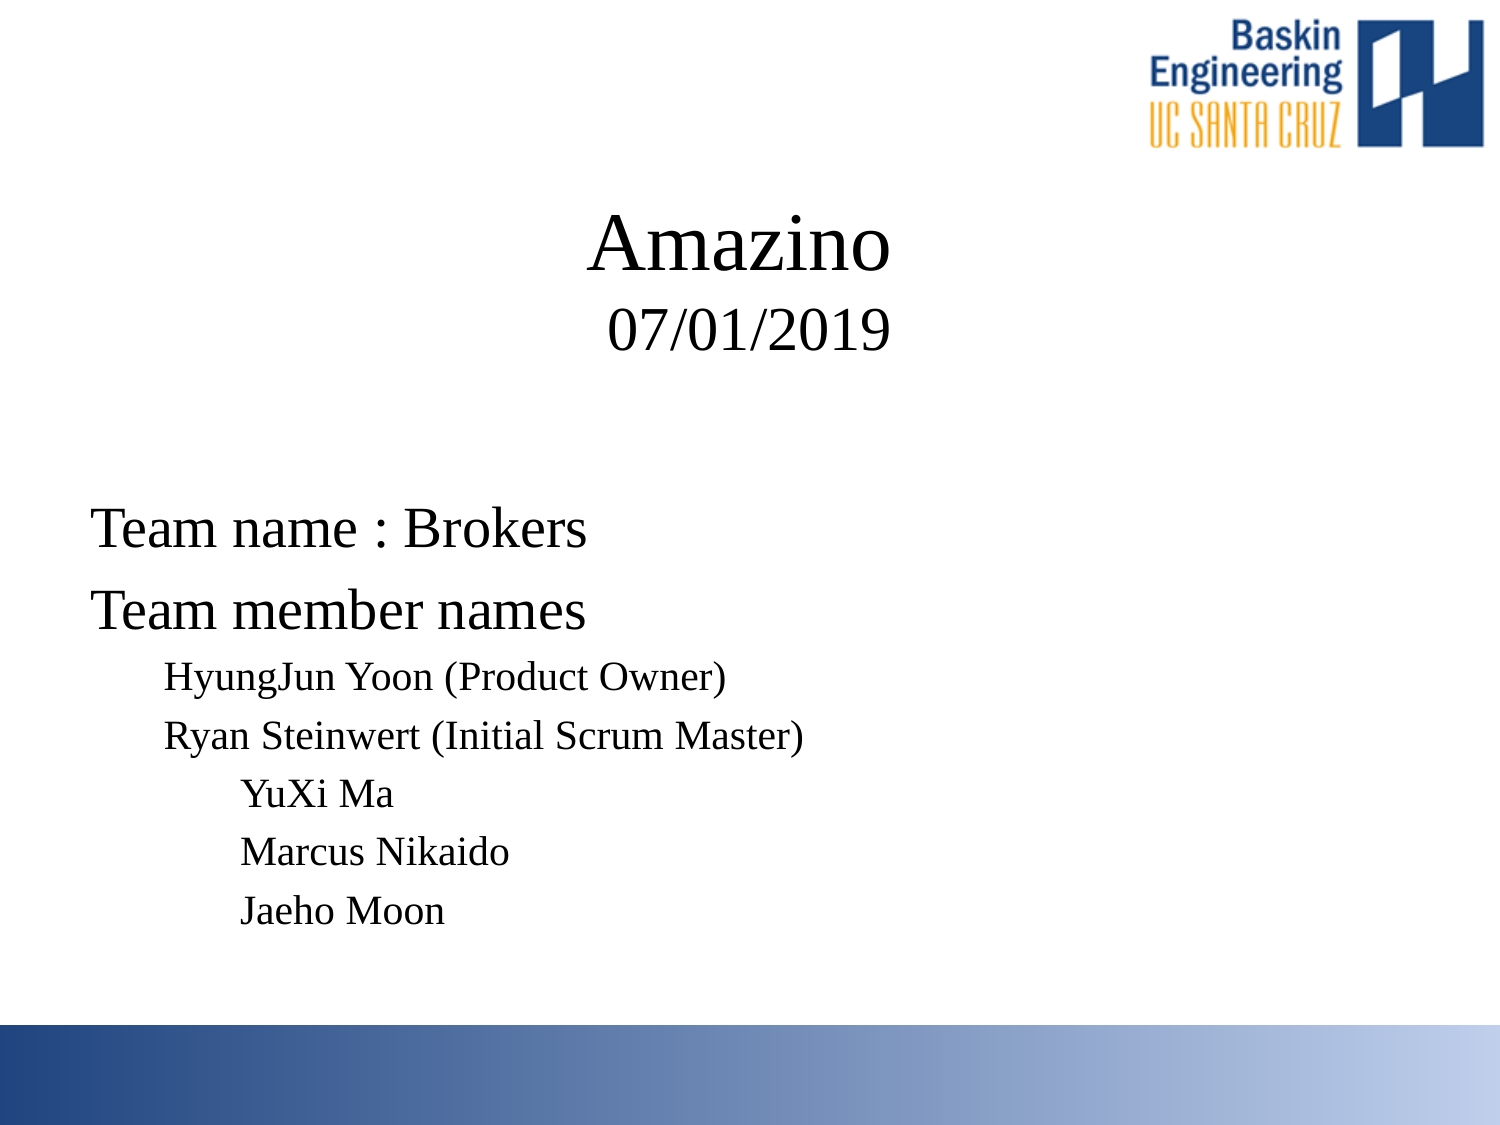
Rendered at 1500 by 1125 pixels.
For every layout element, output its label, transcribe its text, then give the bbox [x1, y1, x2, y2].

list Team name : Brokers Team member names HyungJun Yoon (Product Owner) Ryan Steinwert (Initial Scrum Master) YuXi Ma Marcus Nikaido Jaeho Moon [75, 399, 1425, 1005]
picture [1137, 11, 1500, 159]
text_box [0, 1025, 1500, 1125]
title Amazino 07/01/2019 [75, 171, 1425, 379]
